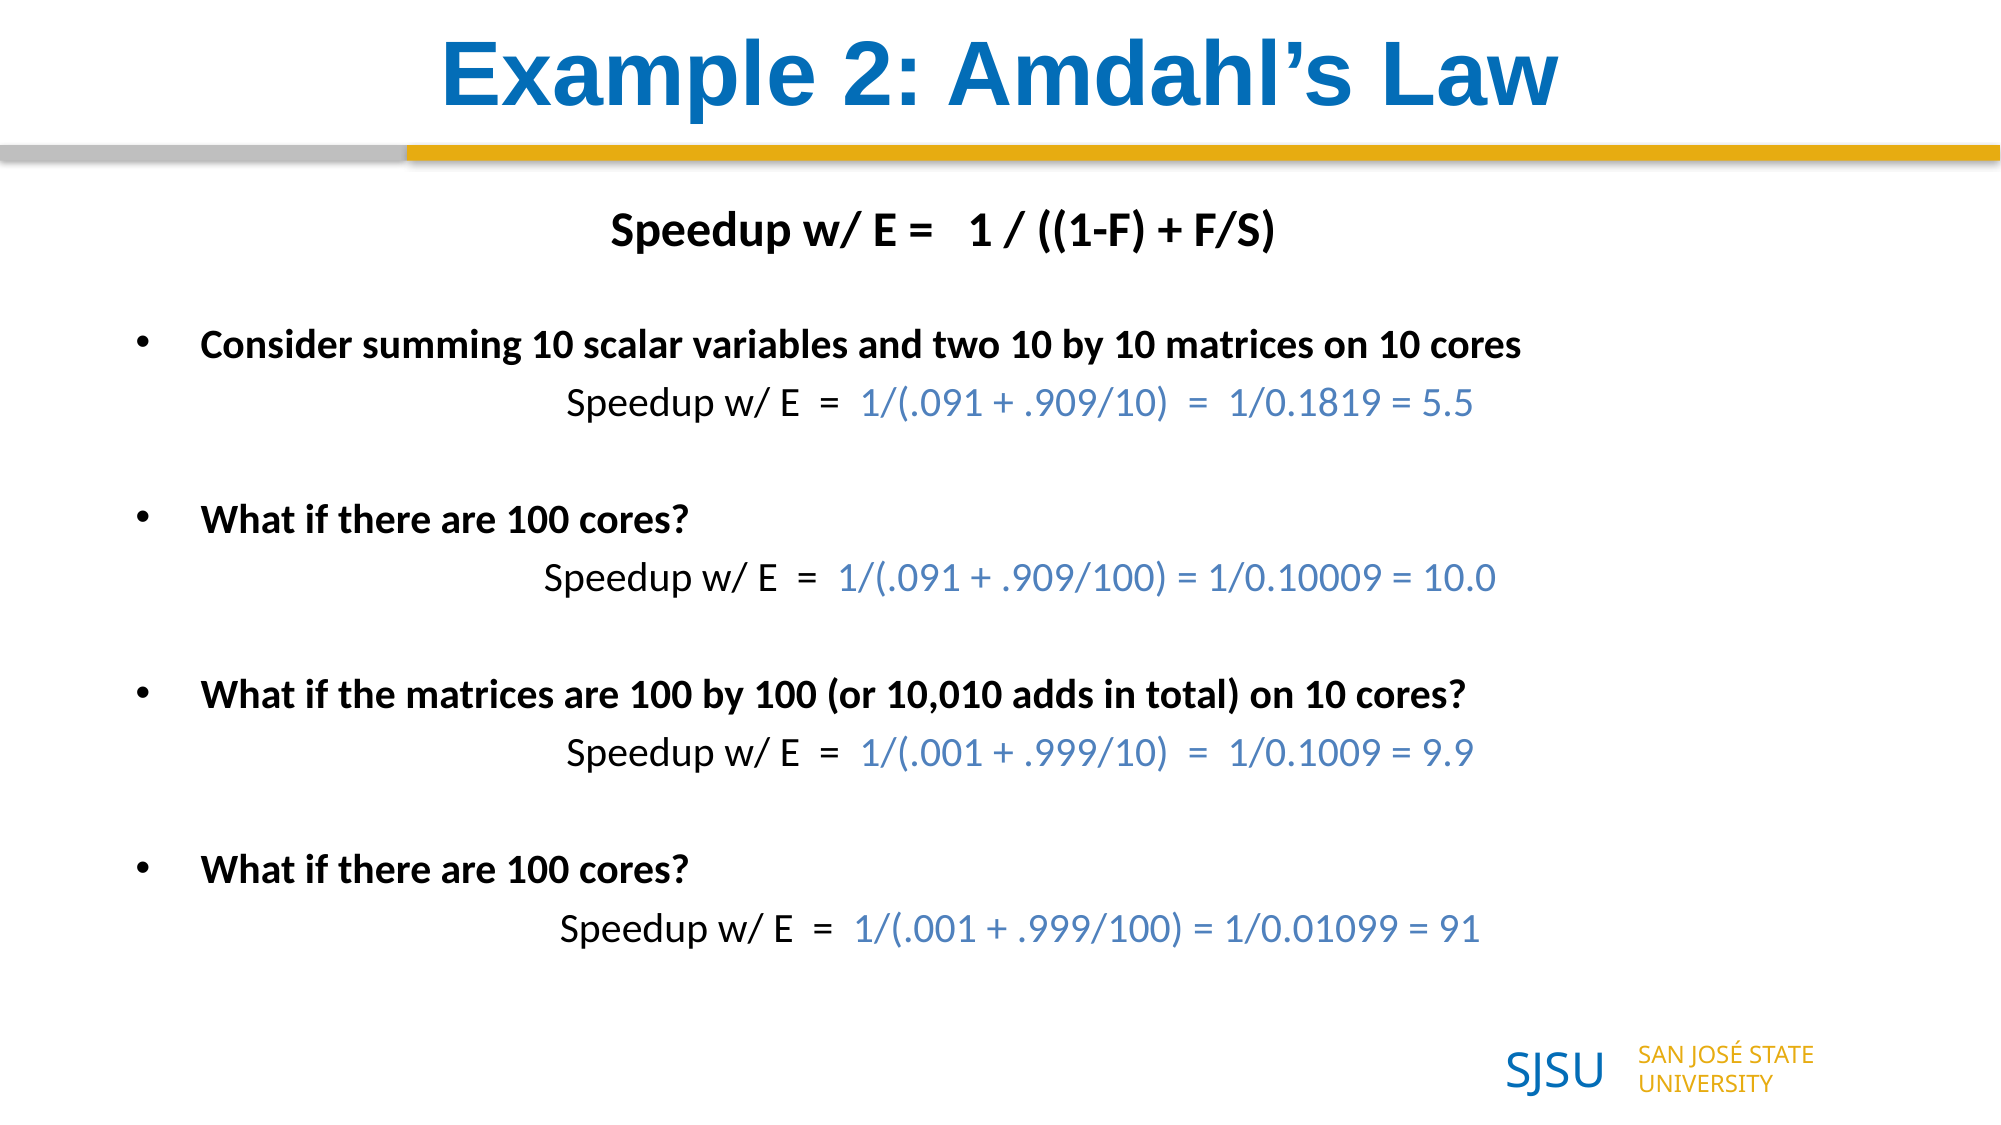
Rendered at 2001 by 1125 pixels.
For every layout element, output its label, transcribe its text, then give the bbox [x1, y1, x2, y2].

text_box Speedup w/ E = 1 / ((1-F) + F/S) [274, 192, 1613, 261]
list Consider summing 10 scalar variables and two 10 by 10 matrices on 10 cores Speedup w/ E = 1/(.091 + .909/10) = 1/0.1819 = 5.5 What if there are 100 cores? Speedup w/ E = 1/(.091 + .909/100) = 1/0.10009 = 10.0 What if the matrices are 100 by 100 (or 10,010 adds in total) on 10 cores? Speedup w/ E = 1/(.001 + .999/10) = 1/0.1009 = 9.9 What if there are 100 cores? Speedup w/ E = 1/(.001 + .999/100) = 1/0.01099 = 91 [120, 308, 1921, 992]
text_box Example 2: Amdahl’s Law [99, 11, 1900, 126]
